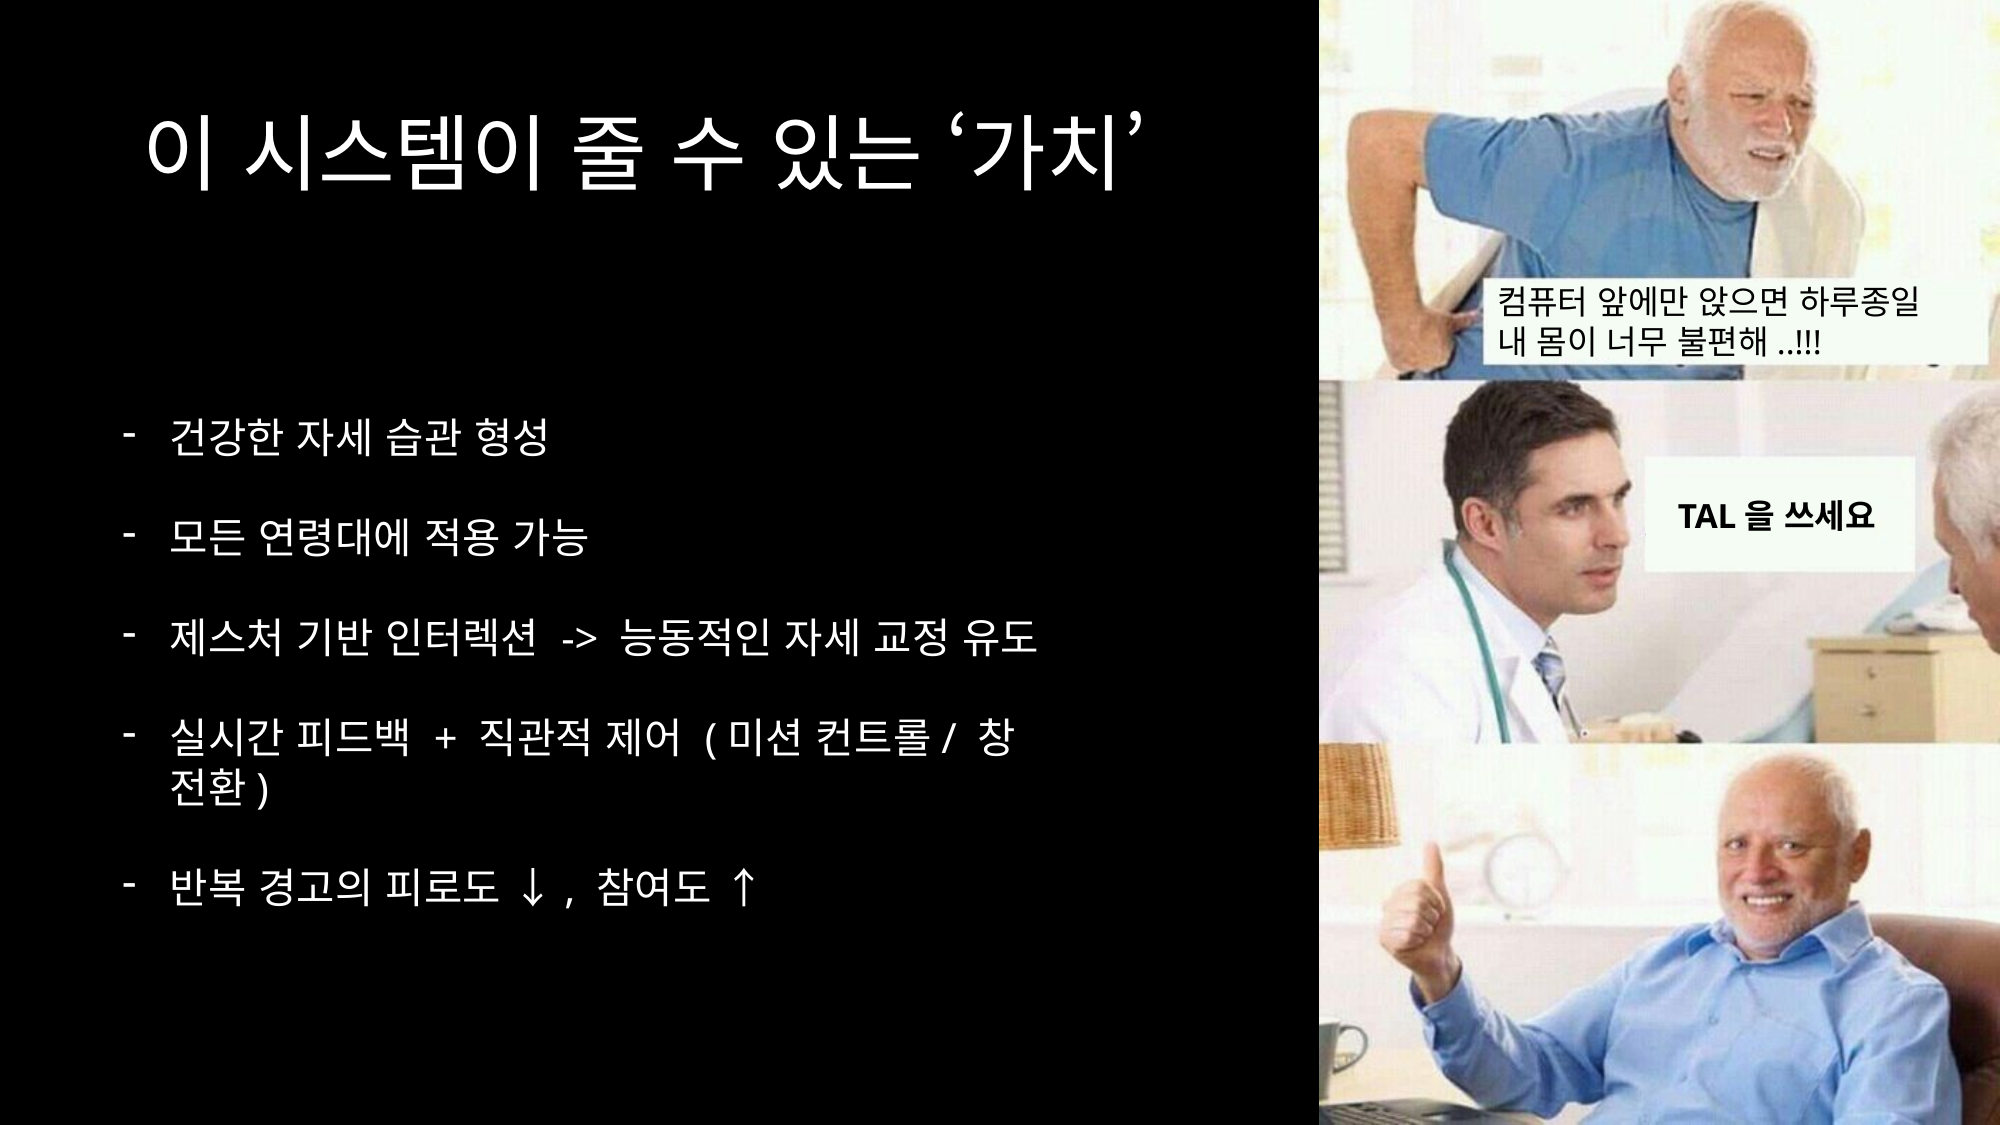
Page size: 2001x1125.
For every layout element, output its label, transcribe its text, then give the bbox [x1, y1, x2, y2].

text_box 이 시스템이 줄 수 있는 ‘가치’ [127, 93, 1162, 209]
text_box 건강한 자세 습관 형성 모든 연령대에 적용 가능 제스처 기반 인터렉션 -> 능동적인 자세 교정 유도 실시간 피드백 + 직관적 제어 (미션 컨트롤/ 창 전환) 반복 경고의 피로도 ↓, 참여도 ↑ [107, 404, 1108, 920]
picture [1319, 0, 2000, 1125]
